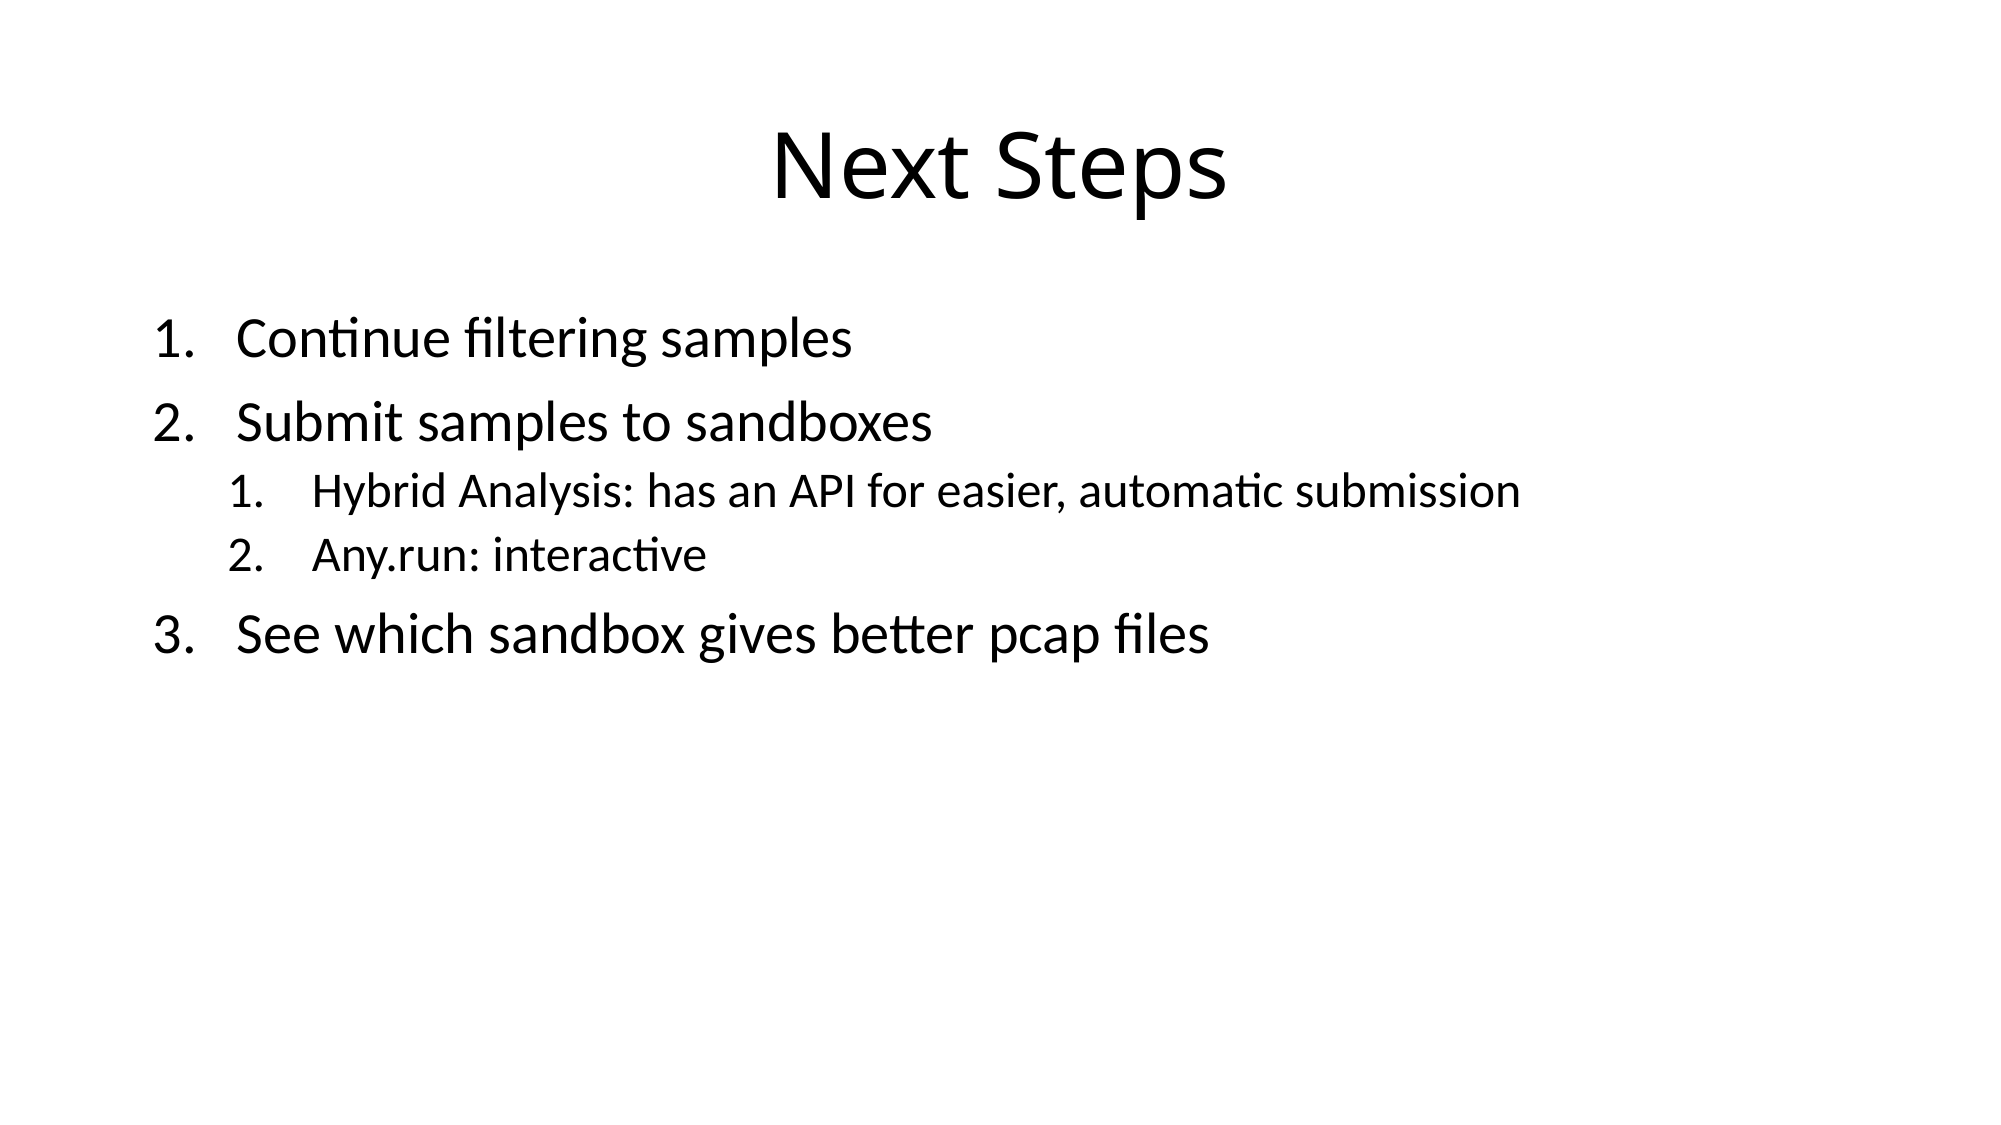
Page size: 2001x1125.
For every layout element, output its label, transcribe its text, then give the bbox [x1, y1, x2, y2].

title Next Steps [137, 59, 1863, 278]
list Continue filtering samples Submit samples to sandboxes Hybrid Analysis: has an API for easier, automatic submission Any.run: interactive See which sandbox gives better pcap files [137, 299, 1863, 1014]
